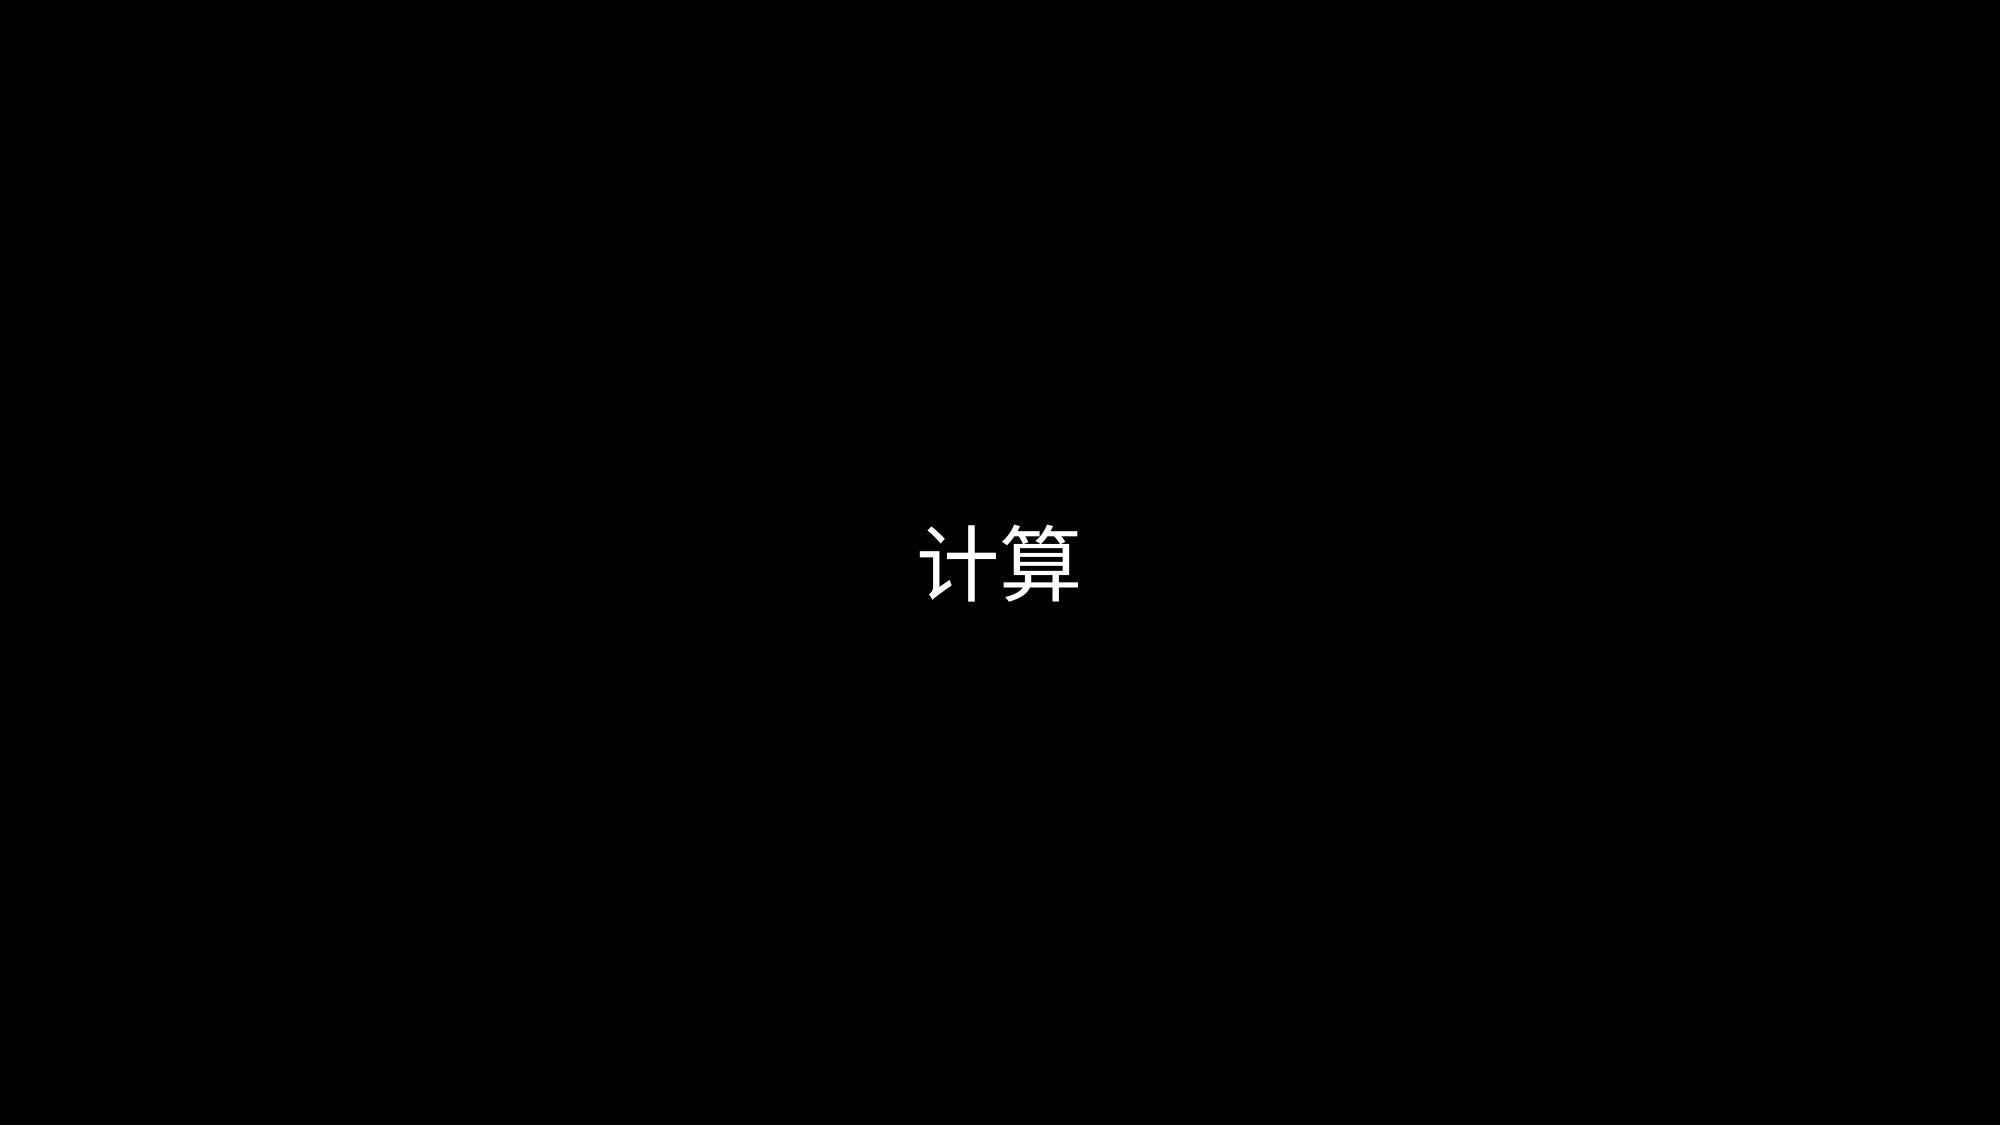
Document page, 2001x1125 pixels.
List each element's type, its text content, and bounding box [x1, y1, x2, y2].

text_box 计算 [901, 504, 1099, 620]
